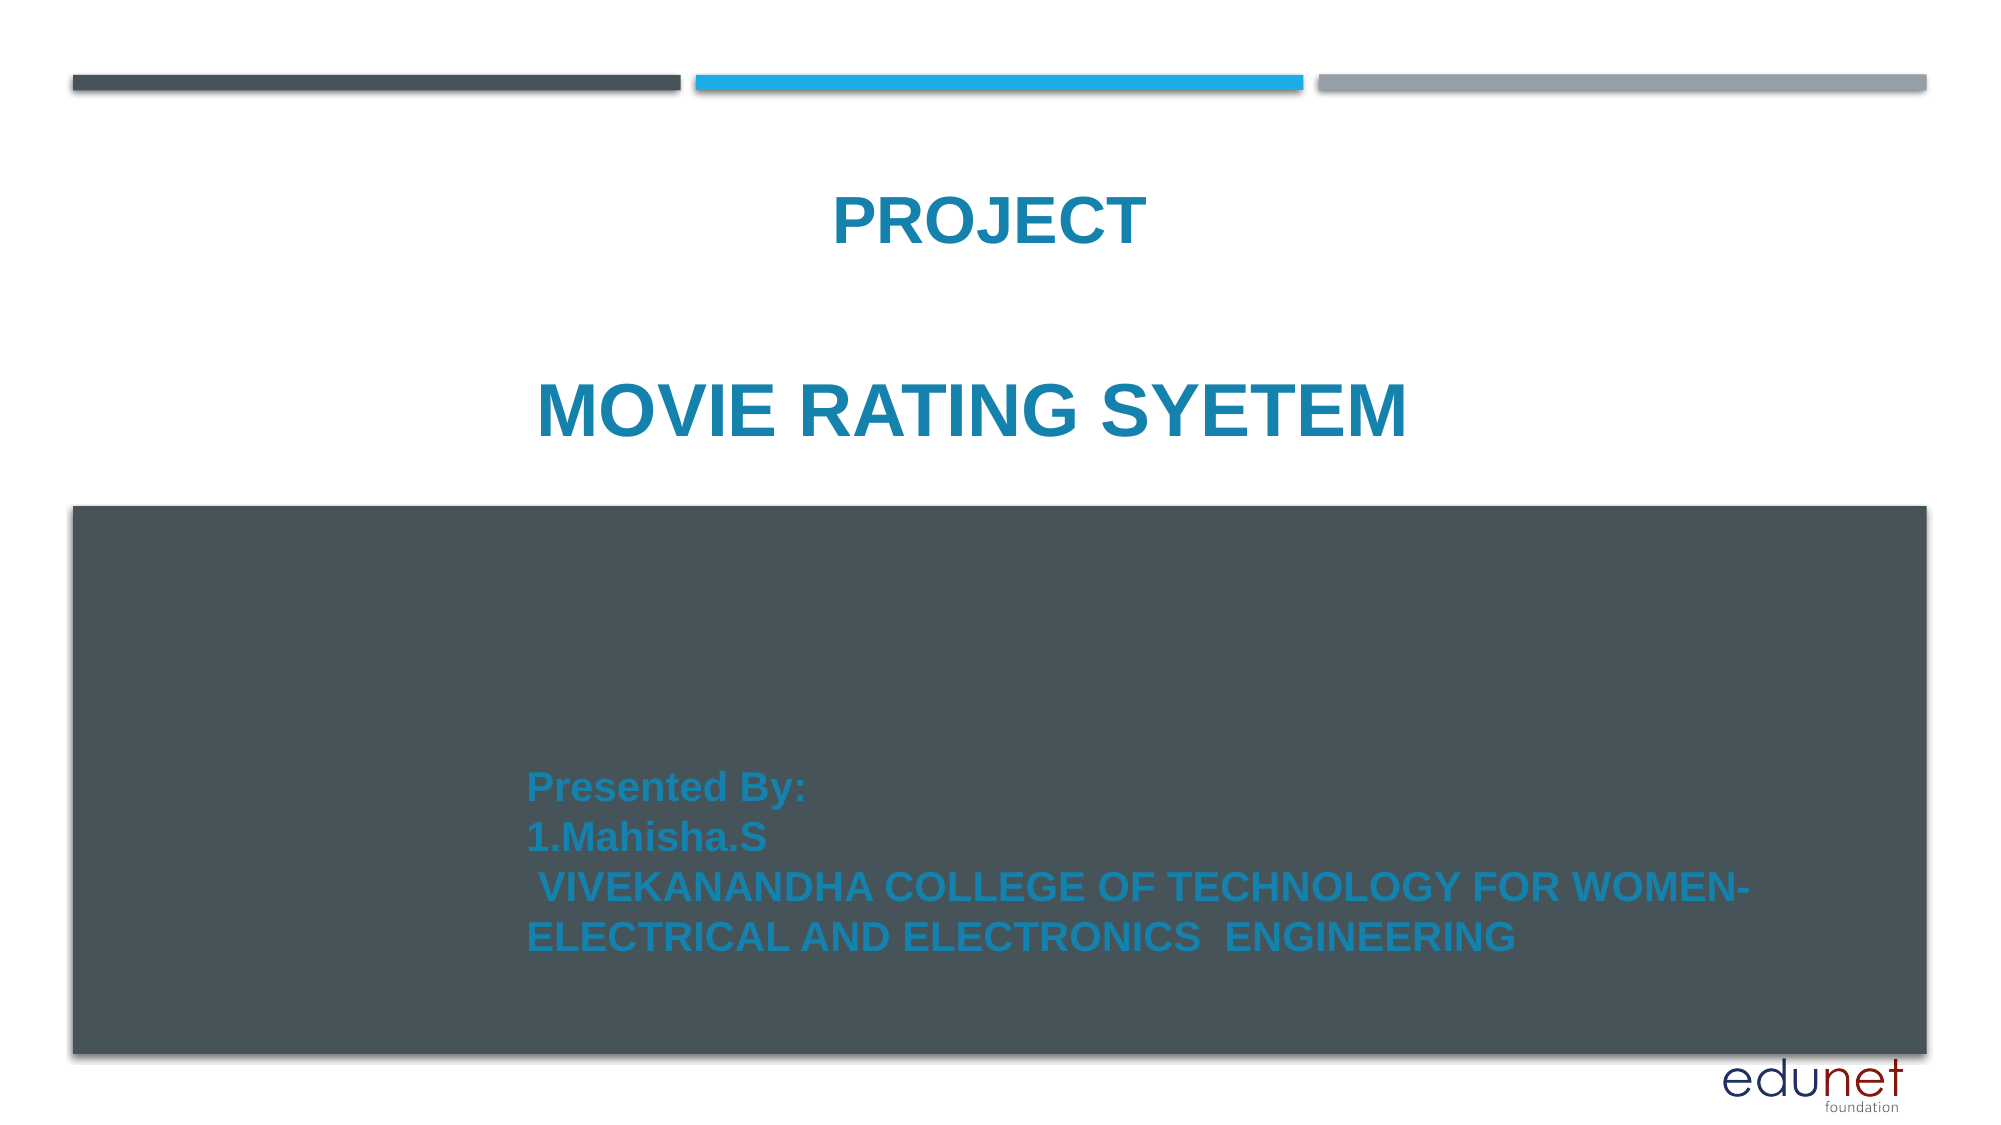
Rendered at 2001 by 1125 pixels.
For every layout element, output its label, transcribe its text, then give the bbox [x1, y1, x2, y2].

text_box PROJECT [0, 169, 2000, 265]
title MOVIE RATING SYETEM [222, 298, 1723, 460]
text_box Presented By: 1.Mahisha.S VIVEKANANDHA COLLEGE OF TECHNOLOGY FOR WOMEN-ELECTRICAL AND ELECTRONICS ENGINEERING [511, 752, 1821, 968]
picture [1719, 1056, 1905, 1116]
